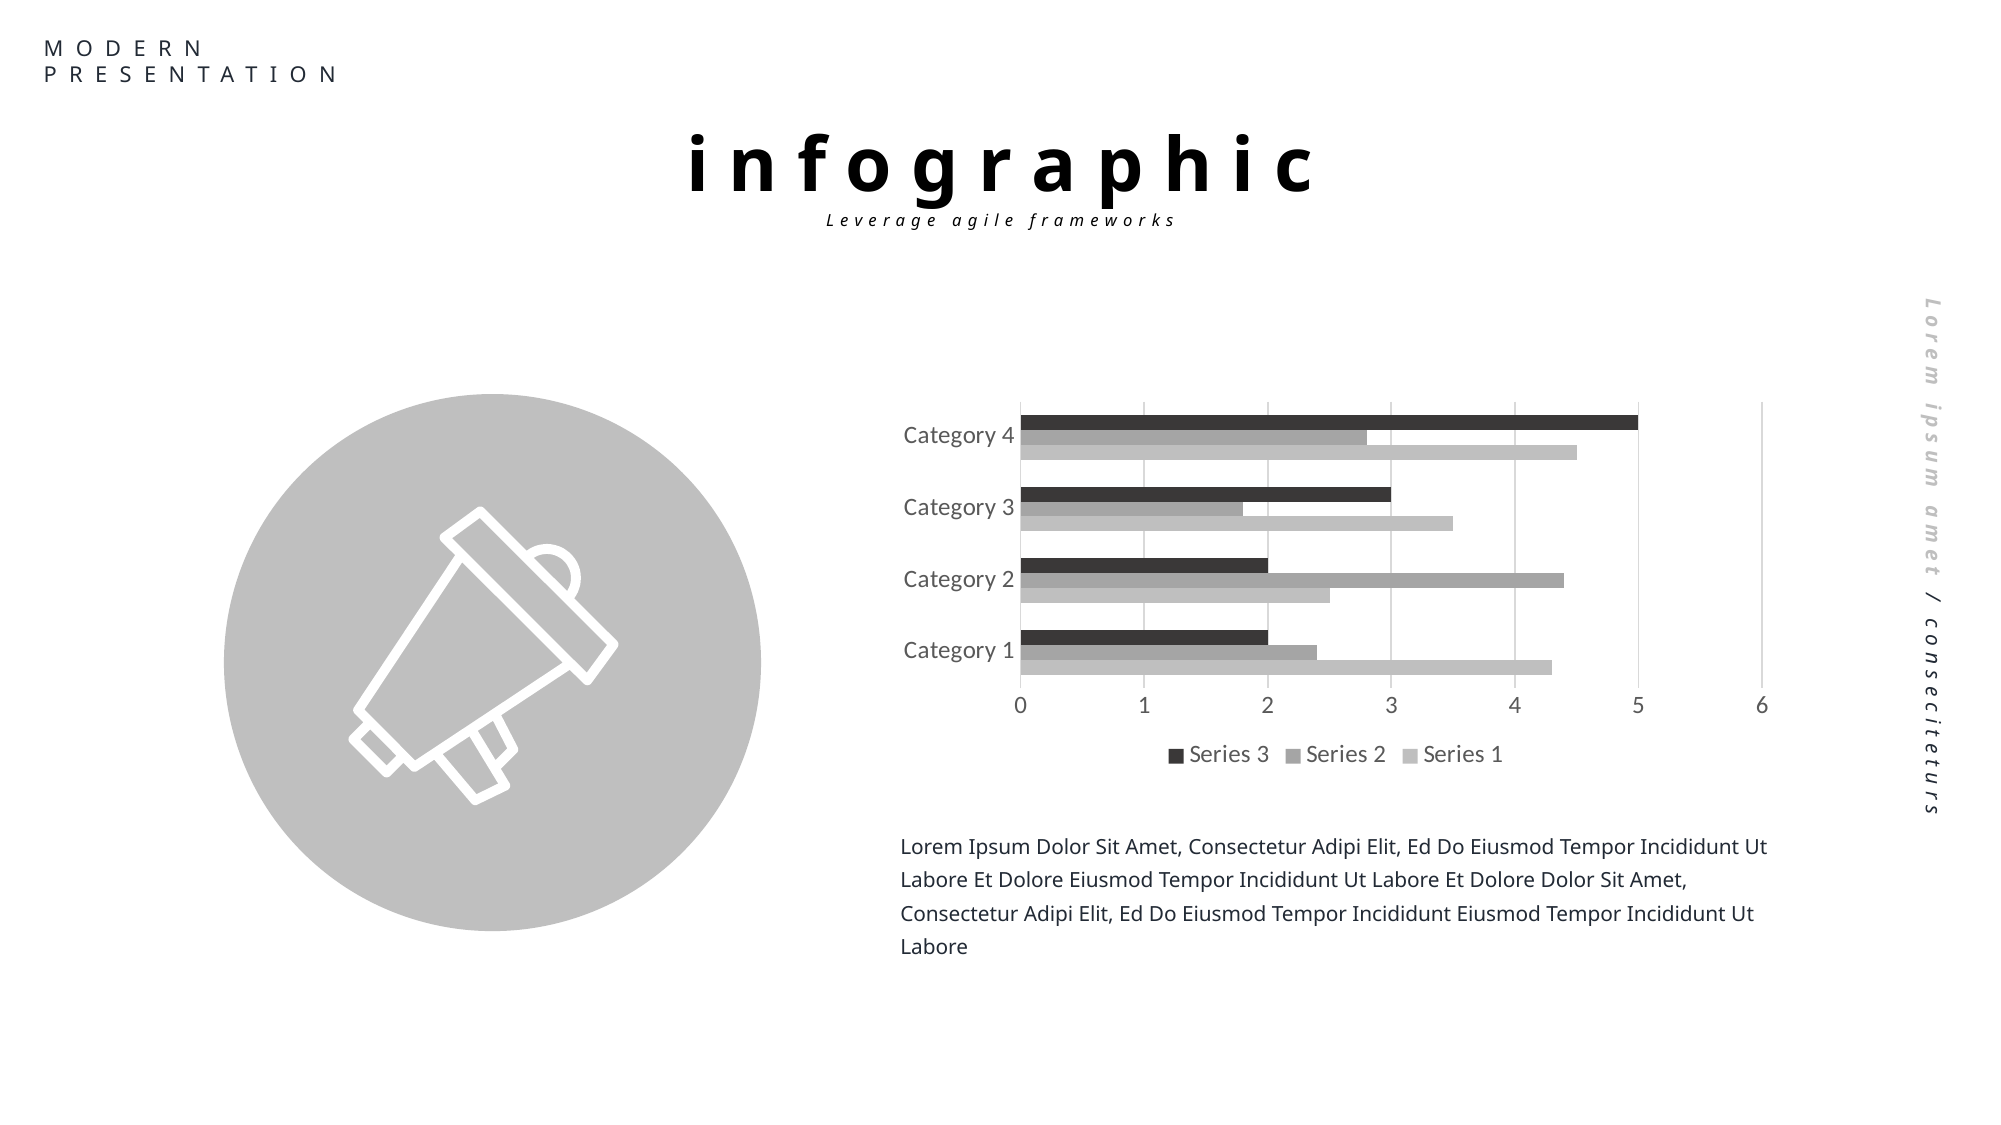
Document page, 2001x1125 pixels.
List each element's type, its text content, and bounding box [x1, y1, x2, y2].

text_box Lorem Ipsum Dolor Sit Amet, Consectetur Adipi Elit, Ed Do Eiusmod Tempor Incididunt Ut Labore Et Dolore Eiusmod Tempor Incididunt Ut Labore Et Dolore Dolor Sit Amet, Consectetur Adipi Elit, Ed Do Eiusmod Tempor Incididunt Eiusmod Tempor Incididunt Ut Labore [885, 817, 1787, 966]
text_box [222, 392, 763, 933]
text_box Leverage agile frameworks [730, 214, 1270, 231]
text_box [348, 506, 619, 806]
text_box Lorem ipsum amet / conseciteturs [1914, 25, 1957, 1100]
chart [885, 393, 1787, 775]
text_box i n f o g r a p h i c [515, 109, 1484, 214]
text_box MODERN PRESENTATION [43, 34, 474, 87]
